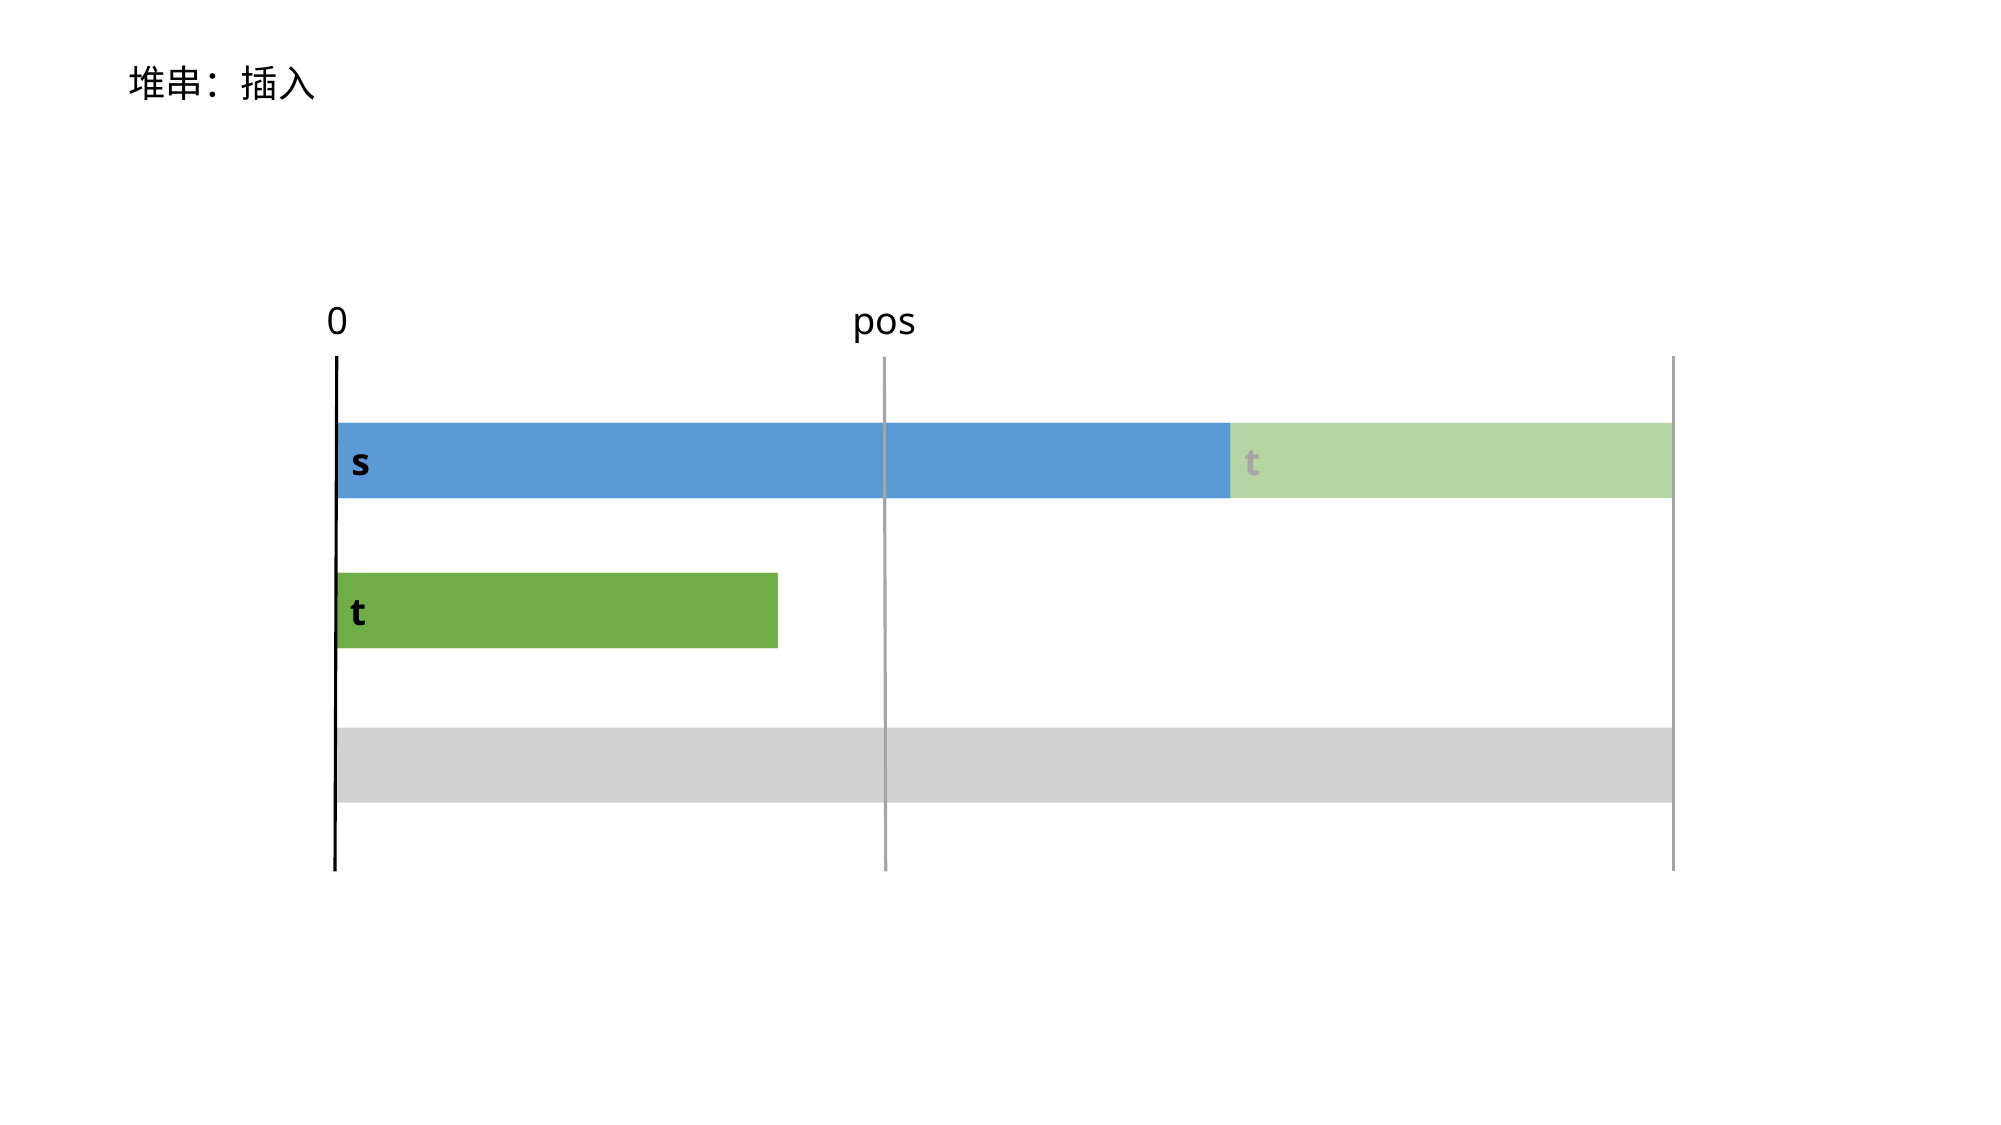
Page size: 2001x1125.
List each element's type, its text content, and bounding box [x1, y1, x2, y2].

text_box t [1231, 422, 1672, 499]
text_box [887, 727, 1672, 803]
text_box pos [815, 289, 953, 350]
text_box s [338, 422, 883, 499]
text_box t [338, 572, 779, 649]
text_box 0 [311, 289, 449, 350]
text_box [887, 422, 1231, 499]
text_box [337, 727, 883, 803]
text_box 堆串：插入 [113, 52, 450, 113]
